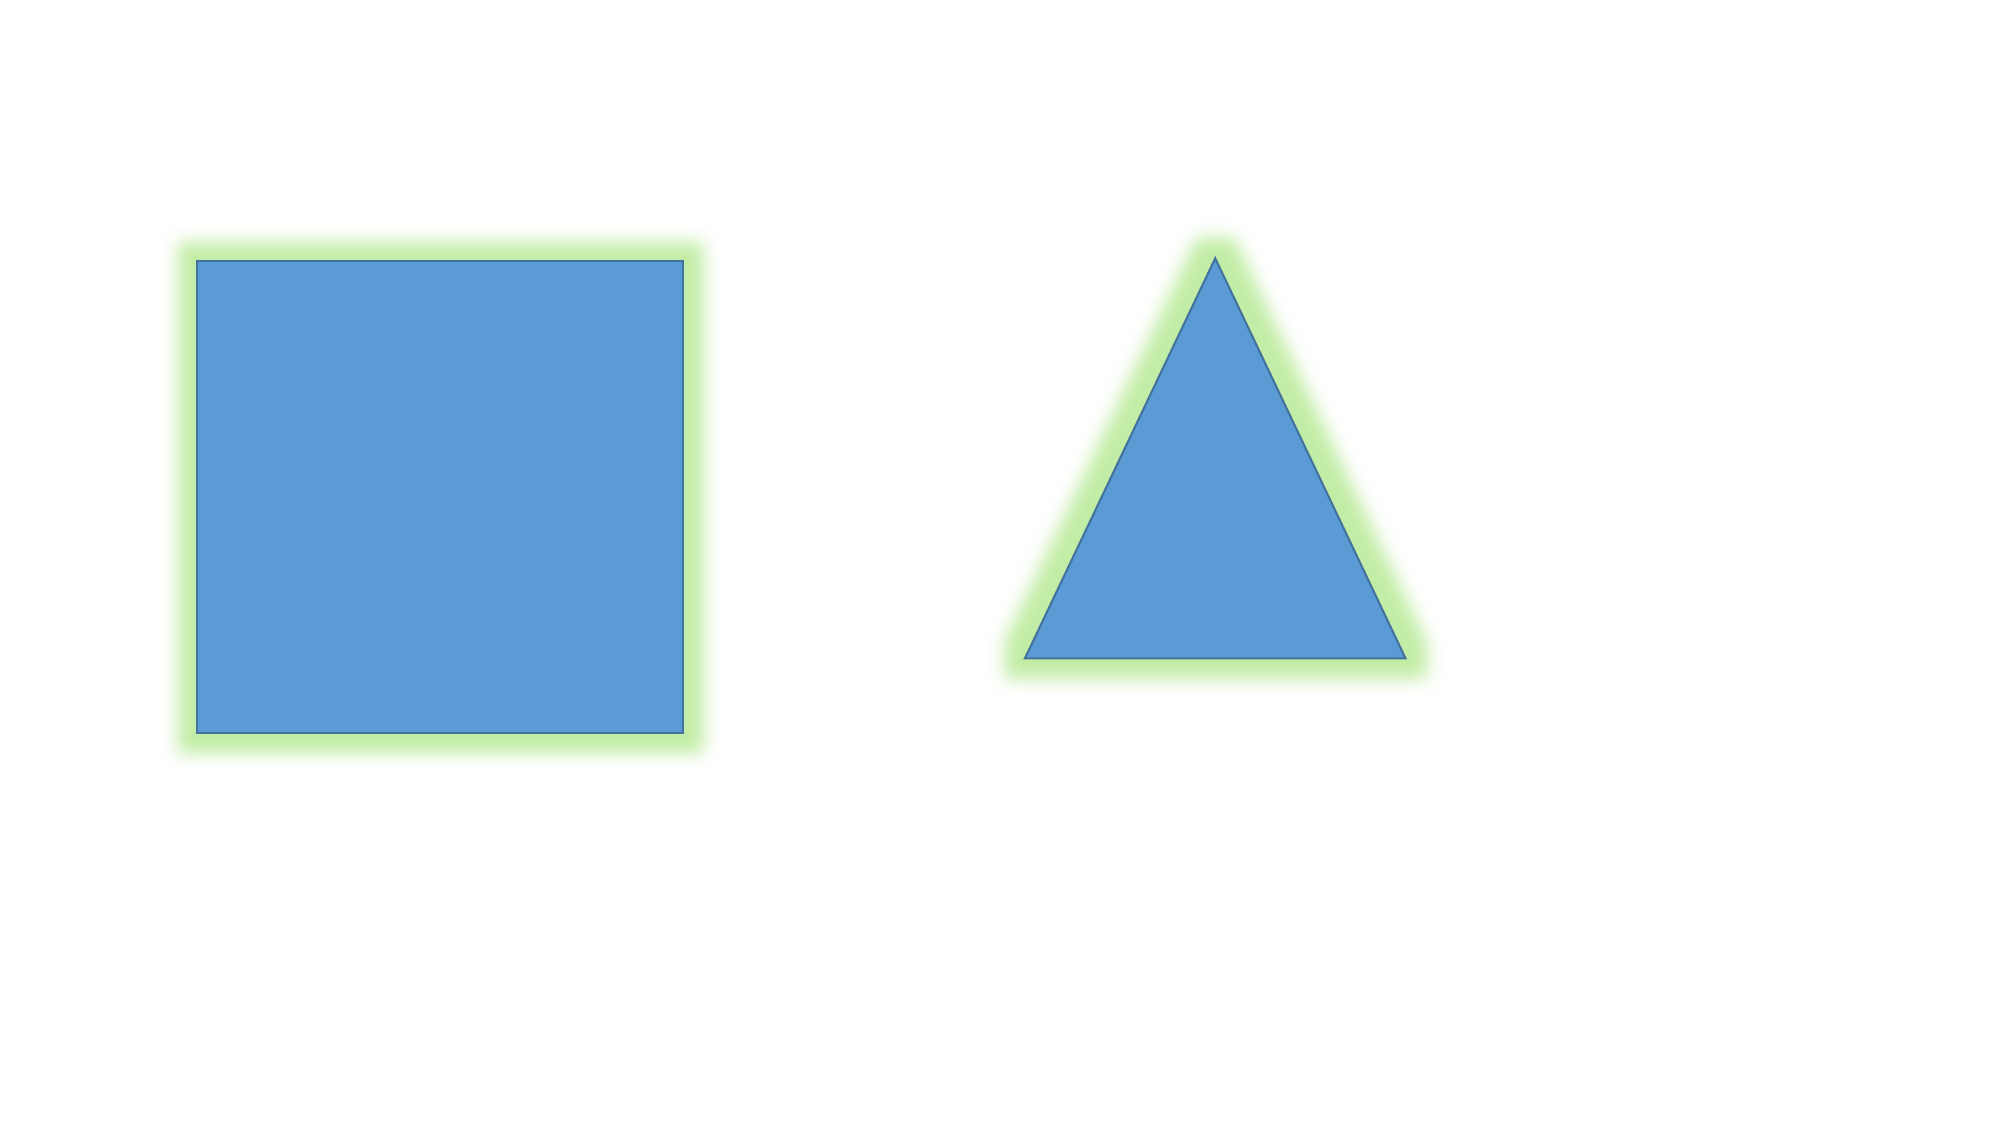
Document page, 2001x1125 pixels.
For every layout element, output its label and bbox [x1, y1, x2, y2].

text_box [196, 260, 684, 734]
text_box [1023, 255, 1408, 660]
